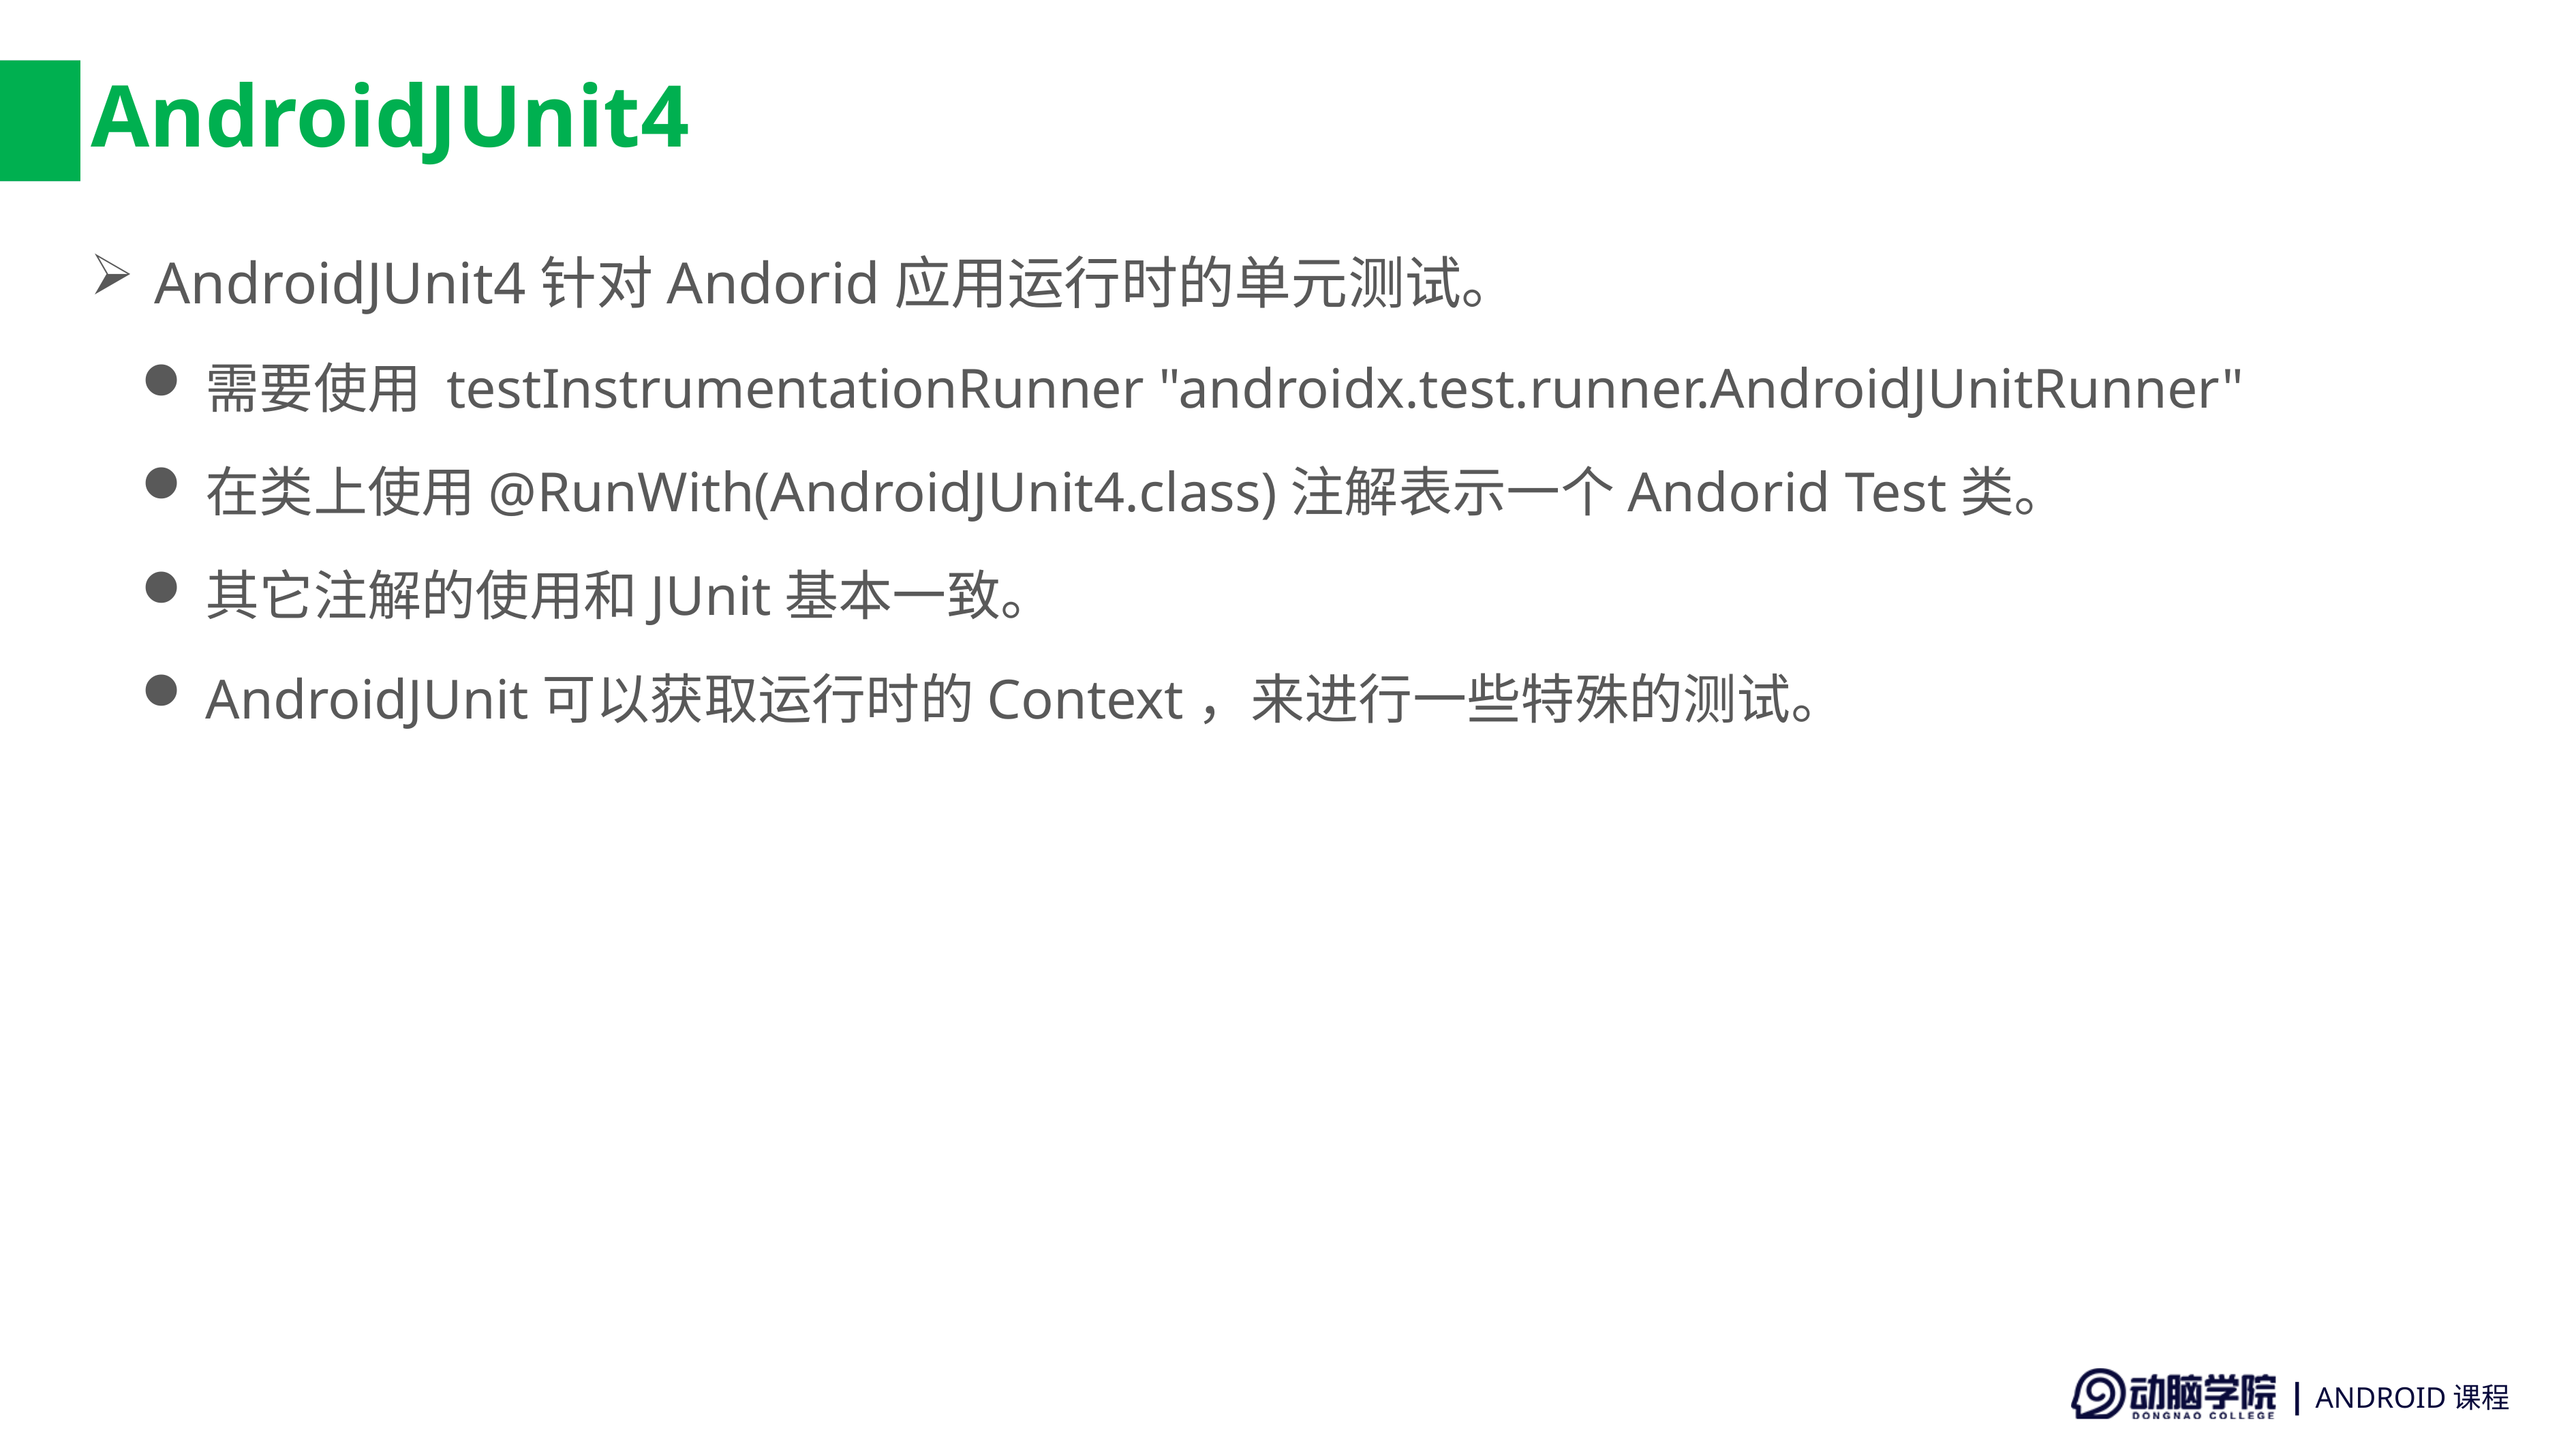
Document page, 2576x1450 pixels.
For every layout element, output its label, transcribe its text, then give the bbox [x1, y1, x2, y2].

text_box AndroidJUnit4针对Andorid应用运行时的单元测试。 需要使用 testInstrumentationRunner "androidx.test.runner.AndroidJUnitRunner" 在类上使用@RunWith(AndroidJUnit4.class)注解表示一个Andorid Test类。 其它注解的使用和JUnit基本一致。 AndroidJUnit可以获取运行时的Context，来进行一些特殊的测试。 [80, 201, 2502, 735]
picture [2071, 1368, 2278, 1421]
title AndroidJUnit4 [80, 58, 2496, 181]
